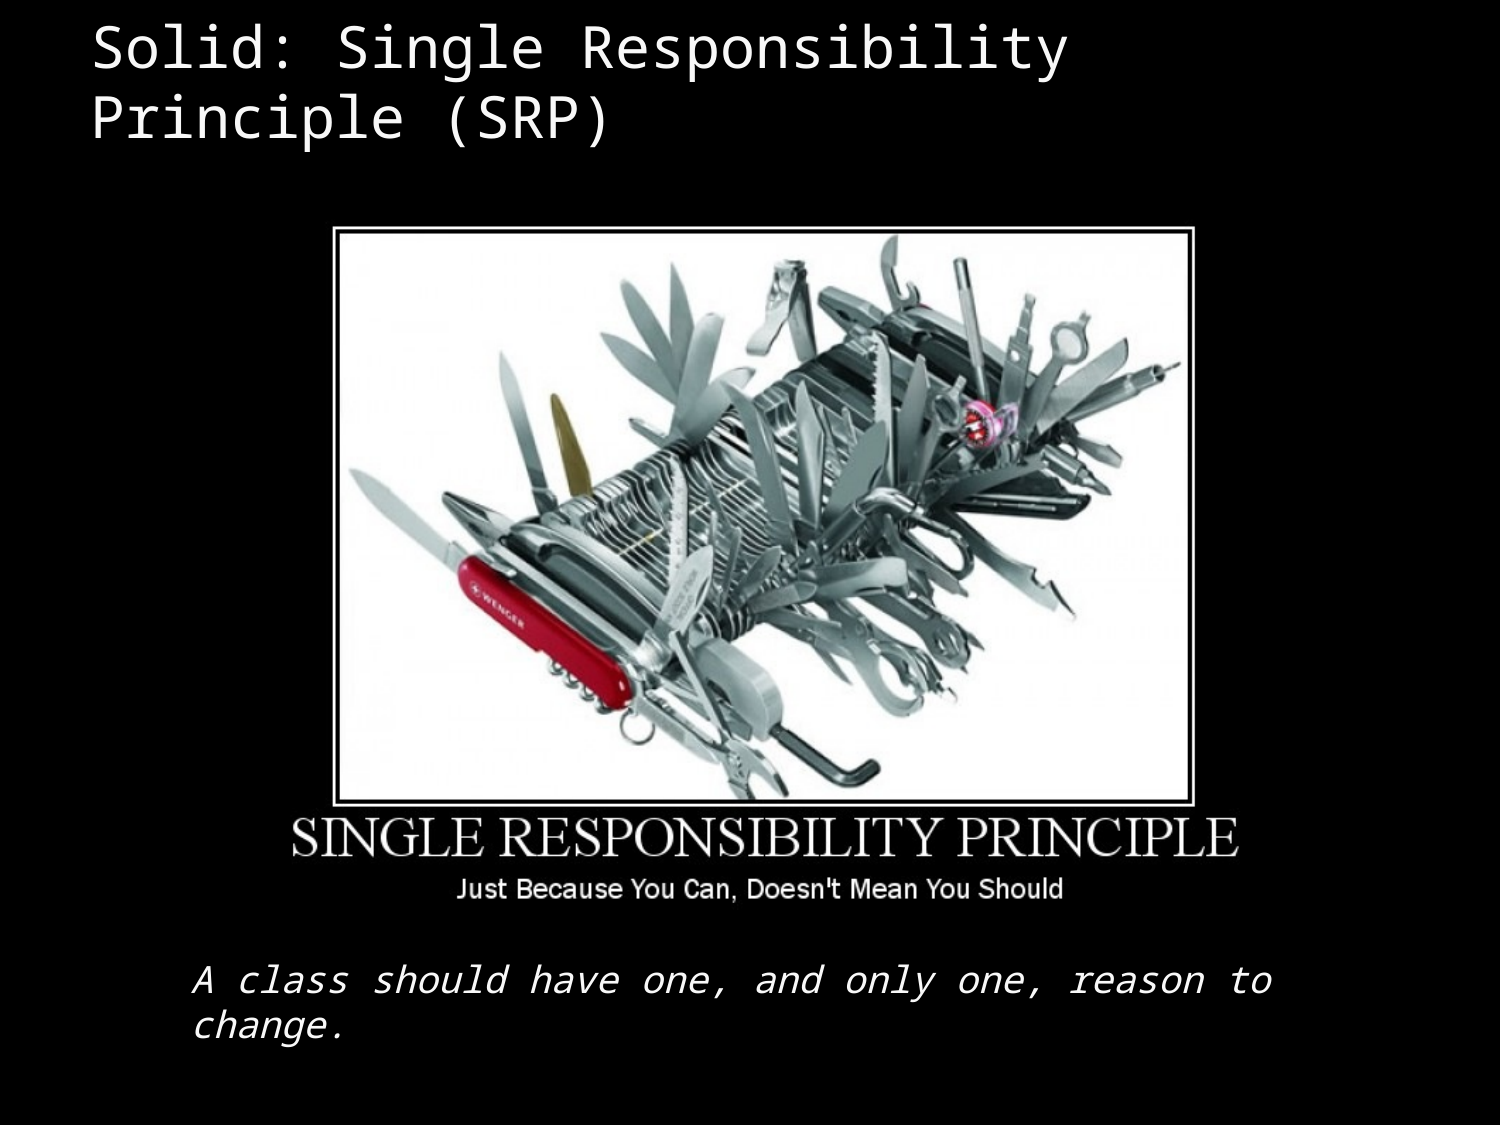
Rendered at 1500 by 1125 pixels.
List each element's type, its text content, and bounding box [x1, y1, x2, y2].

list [234, 163, 1295, 1012]
title Solid: Single Responsibility Principle (SRP) [74, 37, 1426, 123]
text_box A class should have one, and only one, reason to change. [175, 949, 1360, 1099]
